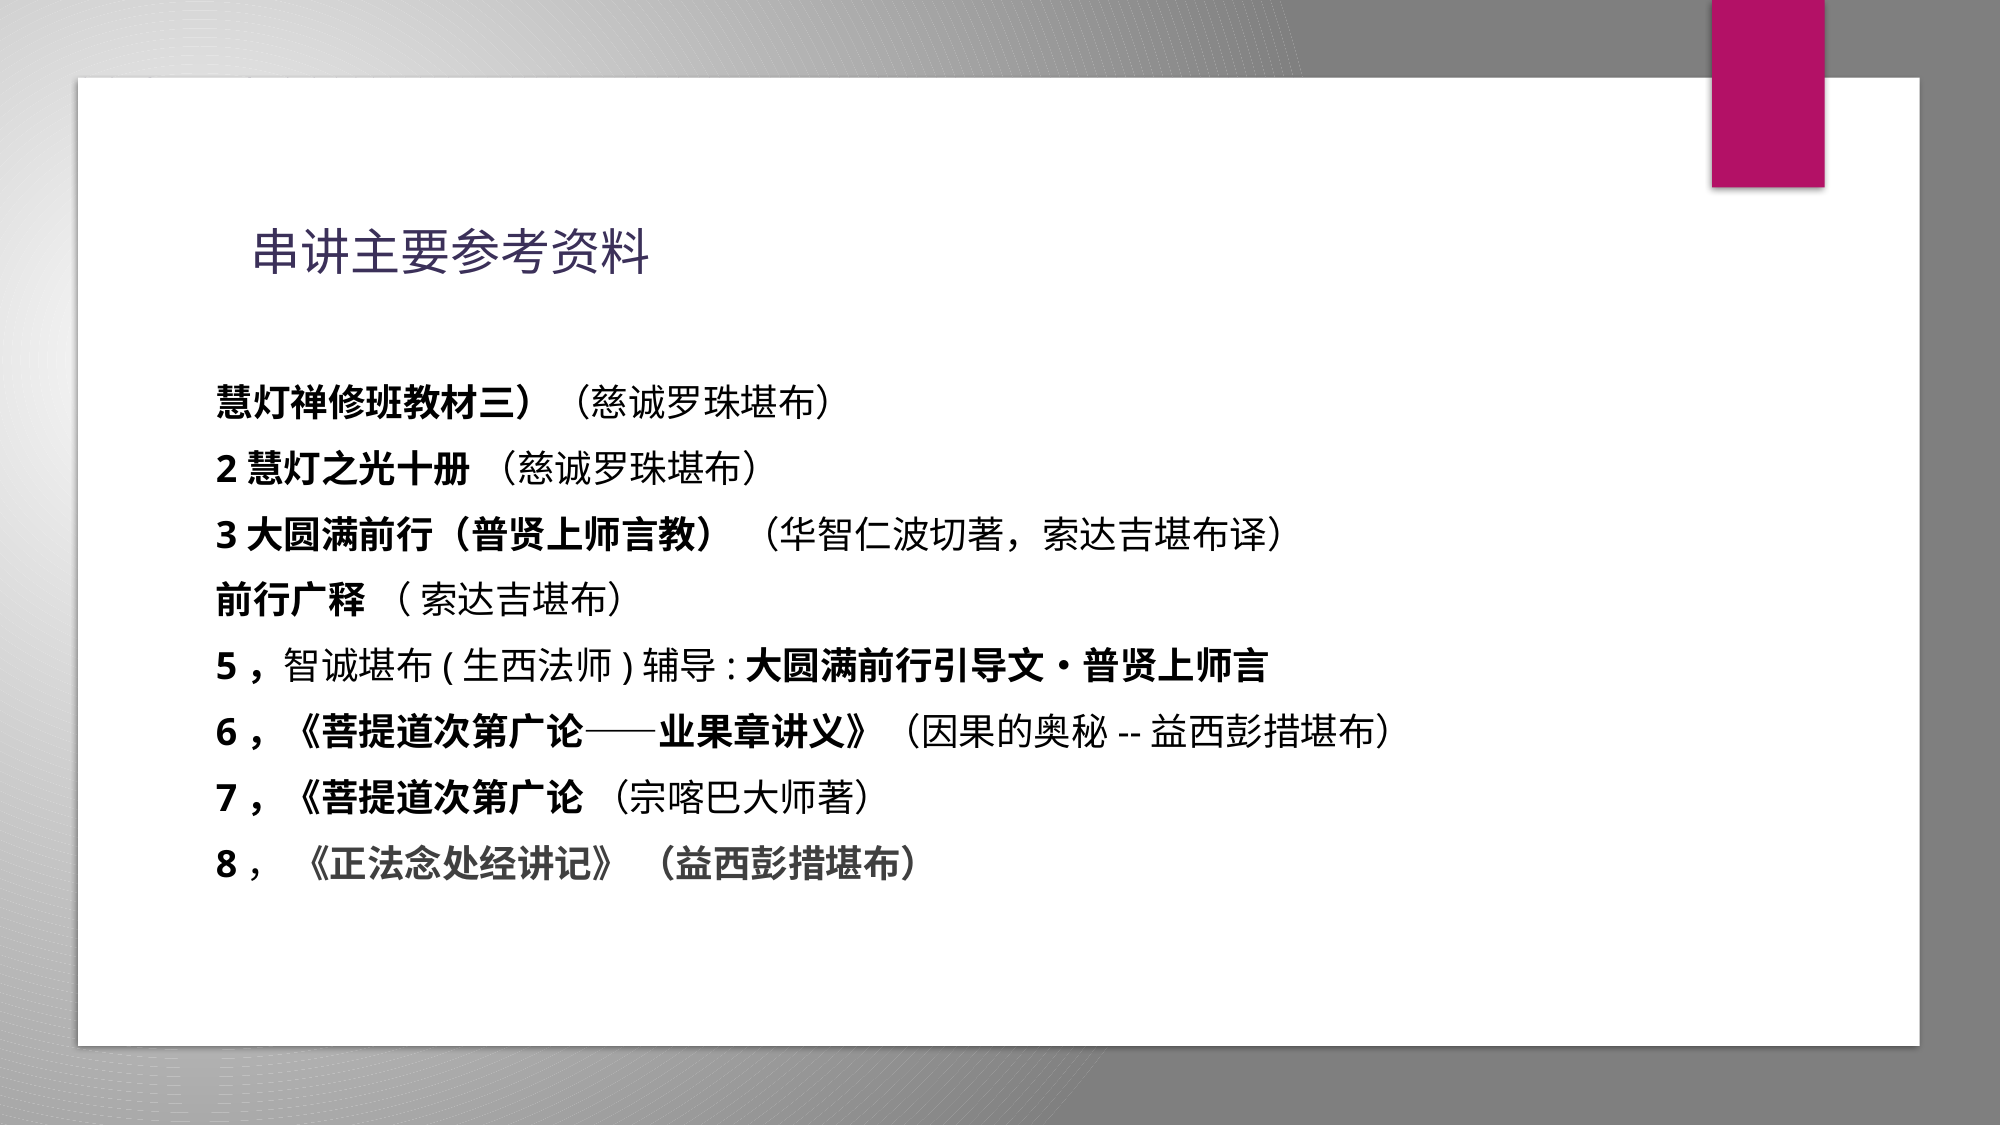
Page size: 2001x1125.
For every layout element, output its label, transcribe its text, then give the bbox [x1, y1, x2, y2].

title 串讲主要参考资料 [235, 140, 1674, 288]
text_box [0, 0, 2000, 1125]
text_box [1711, 0, 1825, 188]
text_box [77, 77, 1920, 1047]
